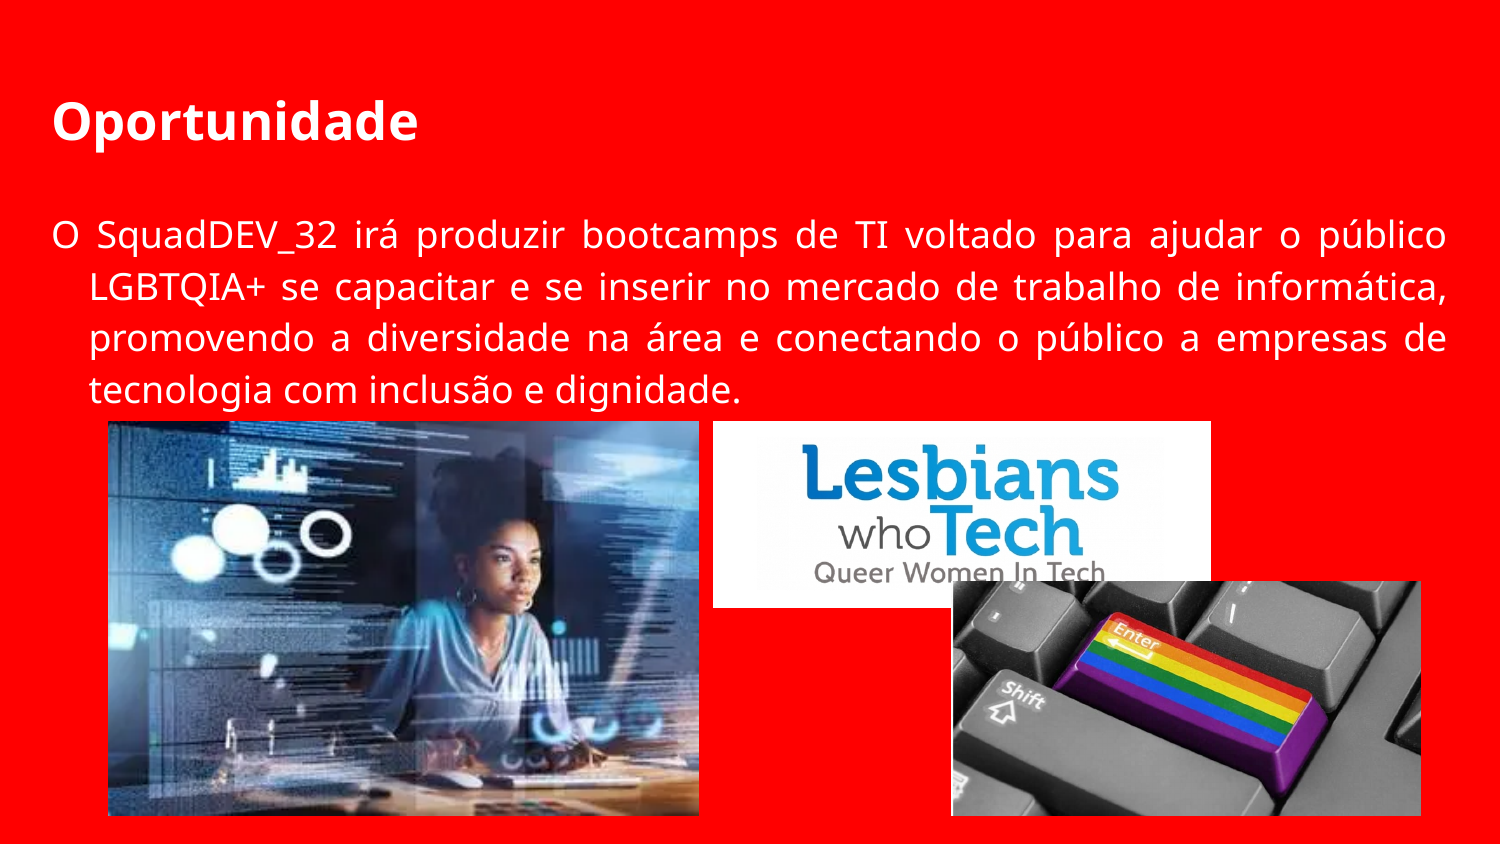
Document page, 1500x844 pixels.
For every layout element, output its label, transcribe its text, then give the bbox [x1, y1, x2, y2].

list O SquadDEV_32 irá produzir bootcamps de TI voltado para ajudar o público LGBTQIA+ se capacitar e se inserir no mercado de trabalho de informática, promovendo a diversidade na área e conectando o público a empresas de tecnologia com inclusão e dignidade. [51, 189, 1449, 750]
title Oportunidade [51, 72, 1449, 167]
picture [107, 421, 699, 816]
picture [713, 421, 1421, 816]
